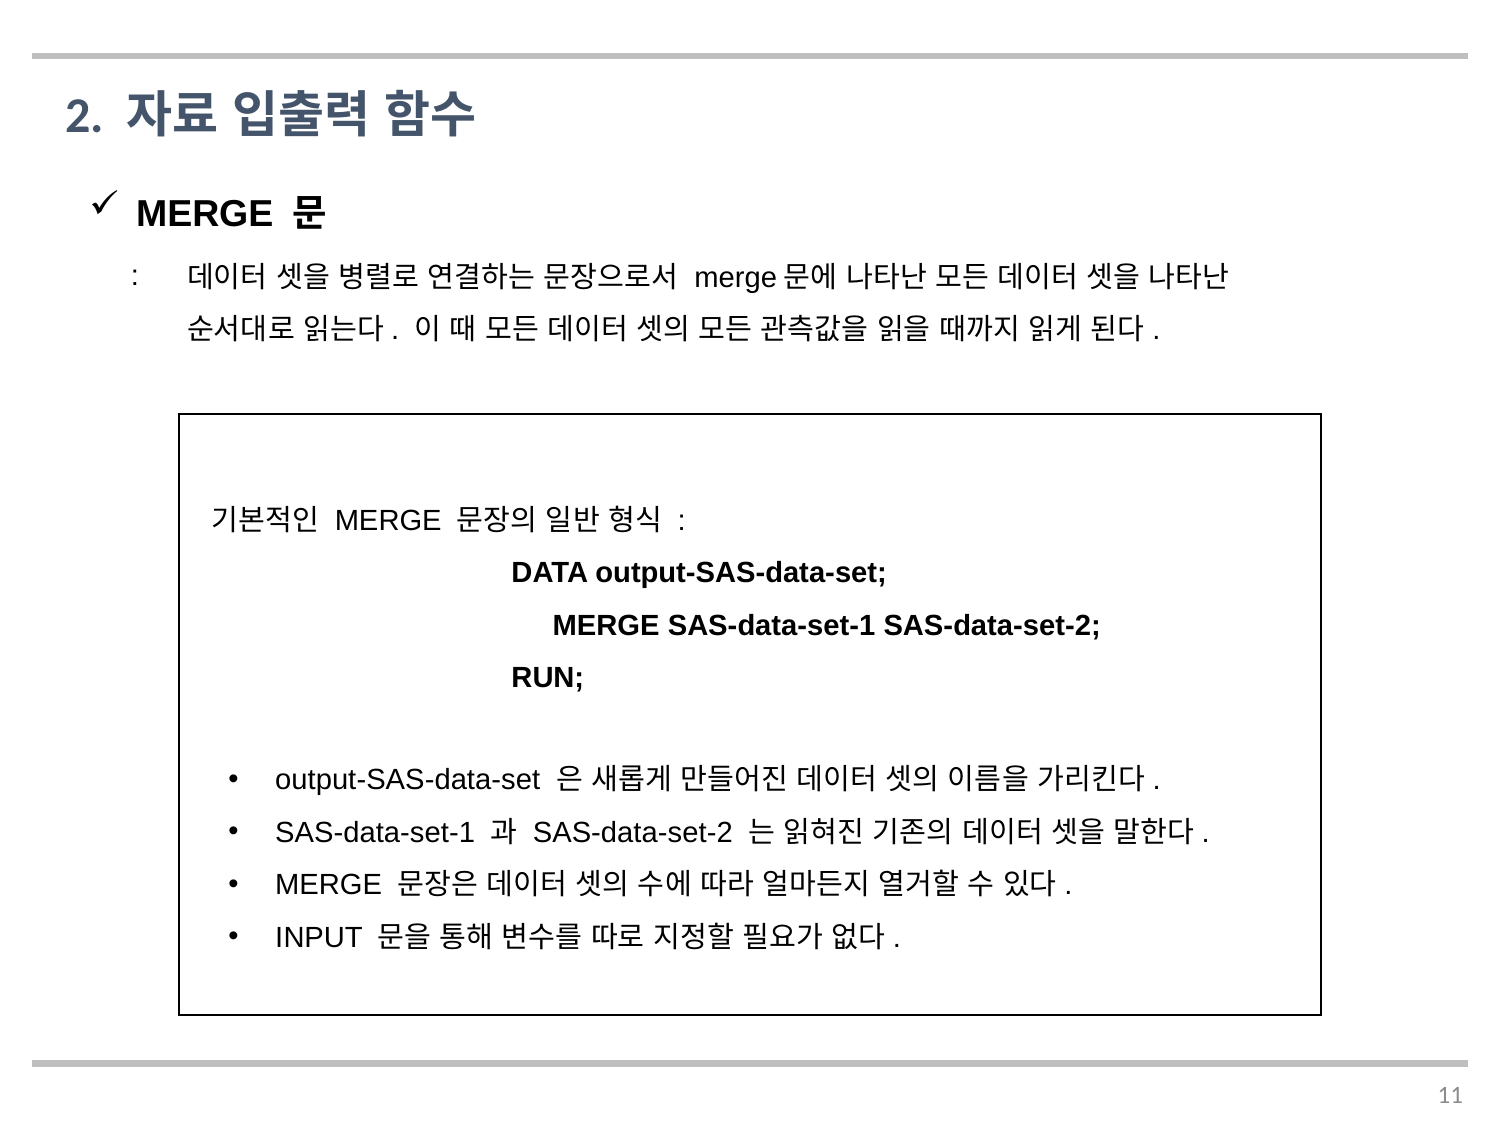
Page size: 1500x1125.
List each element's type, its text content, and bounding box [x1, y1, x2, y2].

text_box output-SAS-data-set 은 새롭게 만들어진 데이터 셋의 이름을 가리킨다. SAS-data-set-1 과 SAS-data-set-2 는 읽혀진 기존의 데이터 셋을 말한다. MERGE 문장은 데이터 셋의 수에 따라 얼마든지 열거할 수 있다. INPUT 문을 통해 변수를 따로 지정할 필요가 없다. [213, 735, 1287, 961]
text_box 기본적인 MERGE 문장의 일반 형식 : DATA output-SAS-data-set; MERGE SAS-data-set-1 SAS-data-set-2; RUN; [196, 476, 1304, 701]
text_box 데이터 셋을 병렬로 연결하는 문장으로서 merge문에 나타난 모든 데이터 셋을 나타난 순서대로 읽는다. 이 때 모든 데이터 셋의 모든 관측값을 읽을 때까지 읽게 된다. [116, 233, 1341, 353]
text_box MERGE 문 [74, 158, 390, 241]
text_box [178, 413, 1322, 1016]
text_box 2. 자료 입출력 함수 [50, 75, 968, 151]
